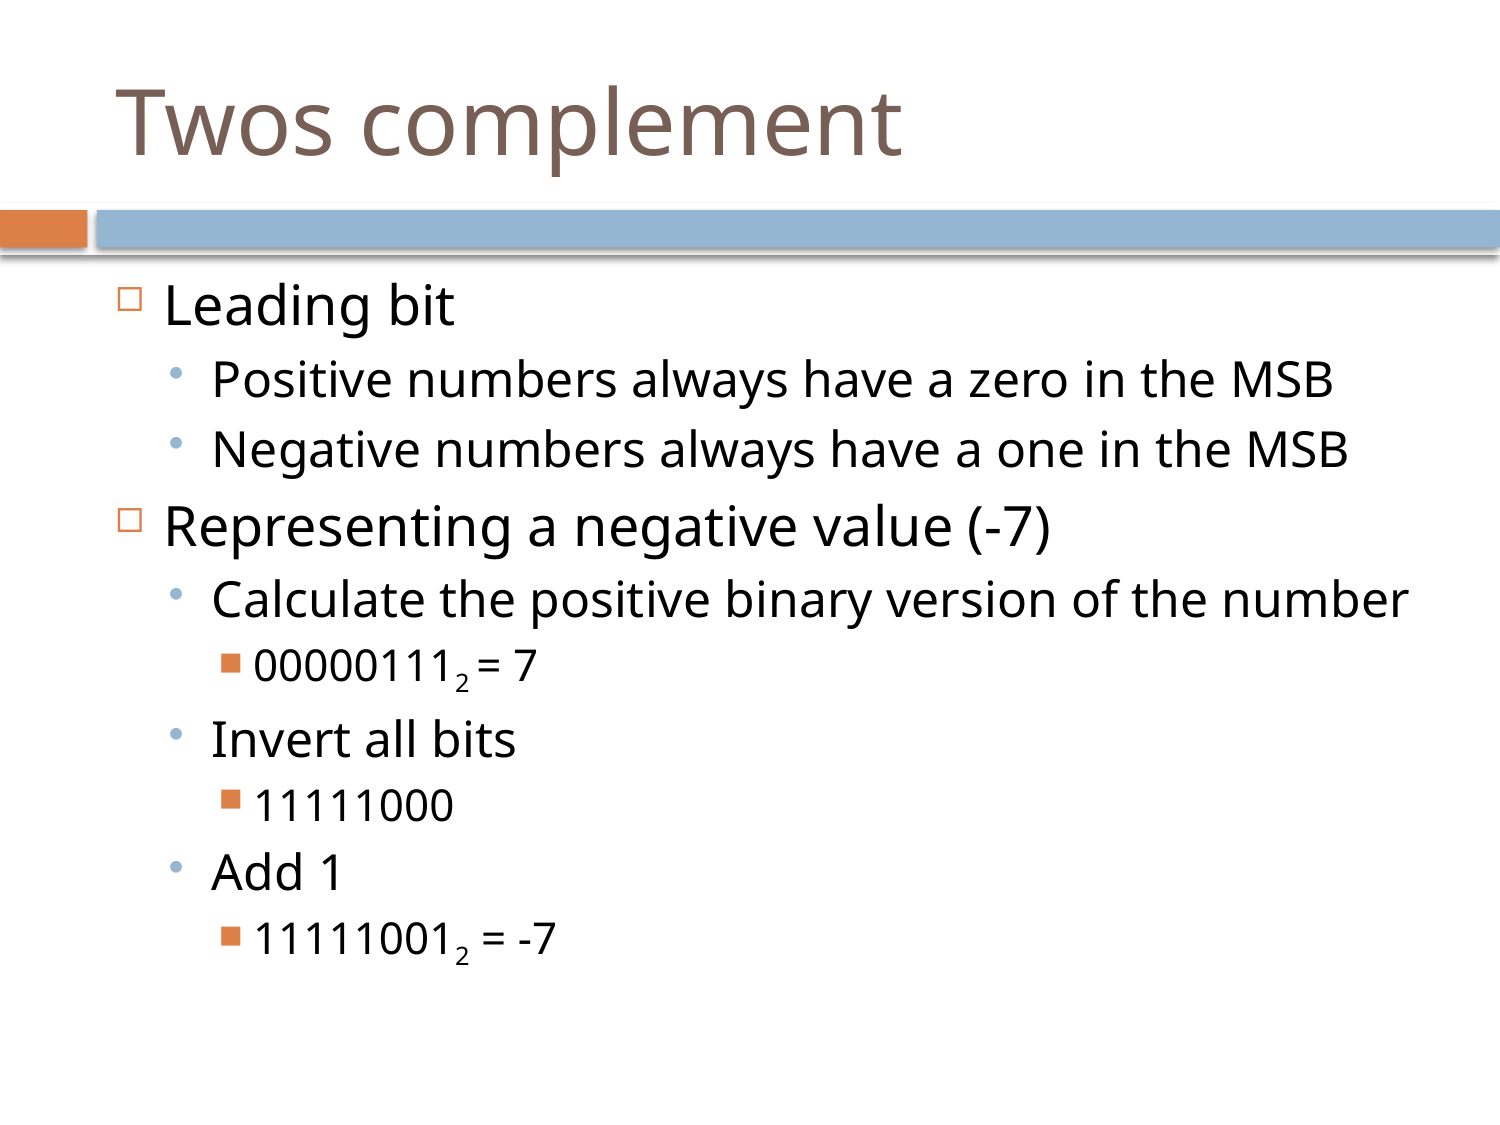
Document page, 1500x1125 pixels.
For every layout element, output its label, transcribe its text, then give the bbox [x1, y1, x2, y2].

list Leading bit Positive numbers always have a zero in the MSB Negative numbers always have a one in the MSB Representing a negative value (-7) Calculate the positive binary version of the number 000001112 = 7 Invert all bits 11111000 Add 1 111110012 = -7 [100, 262, 1438, 1000]
title Twos complement [100, 37, 1438, 200]
